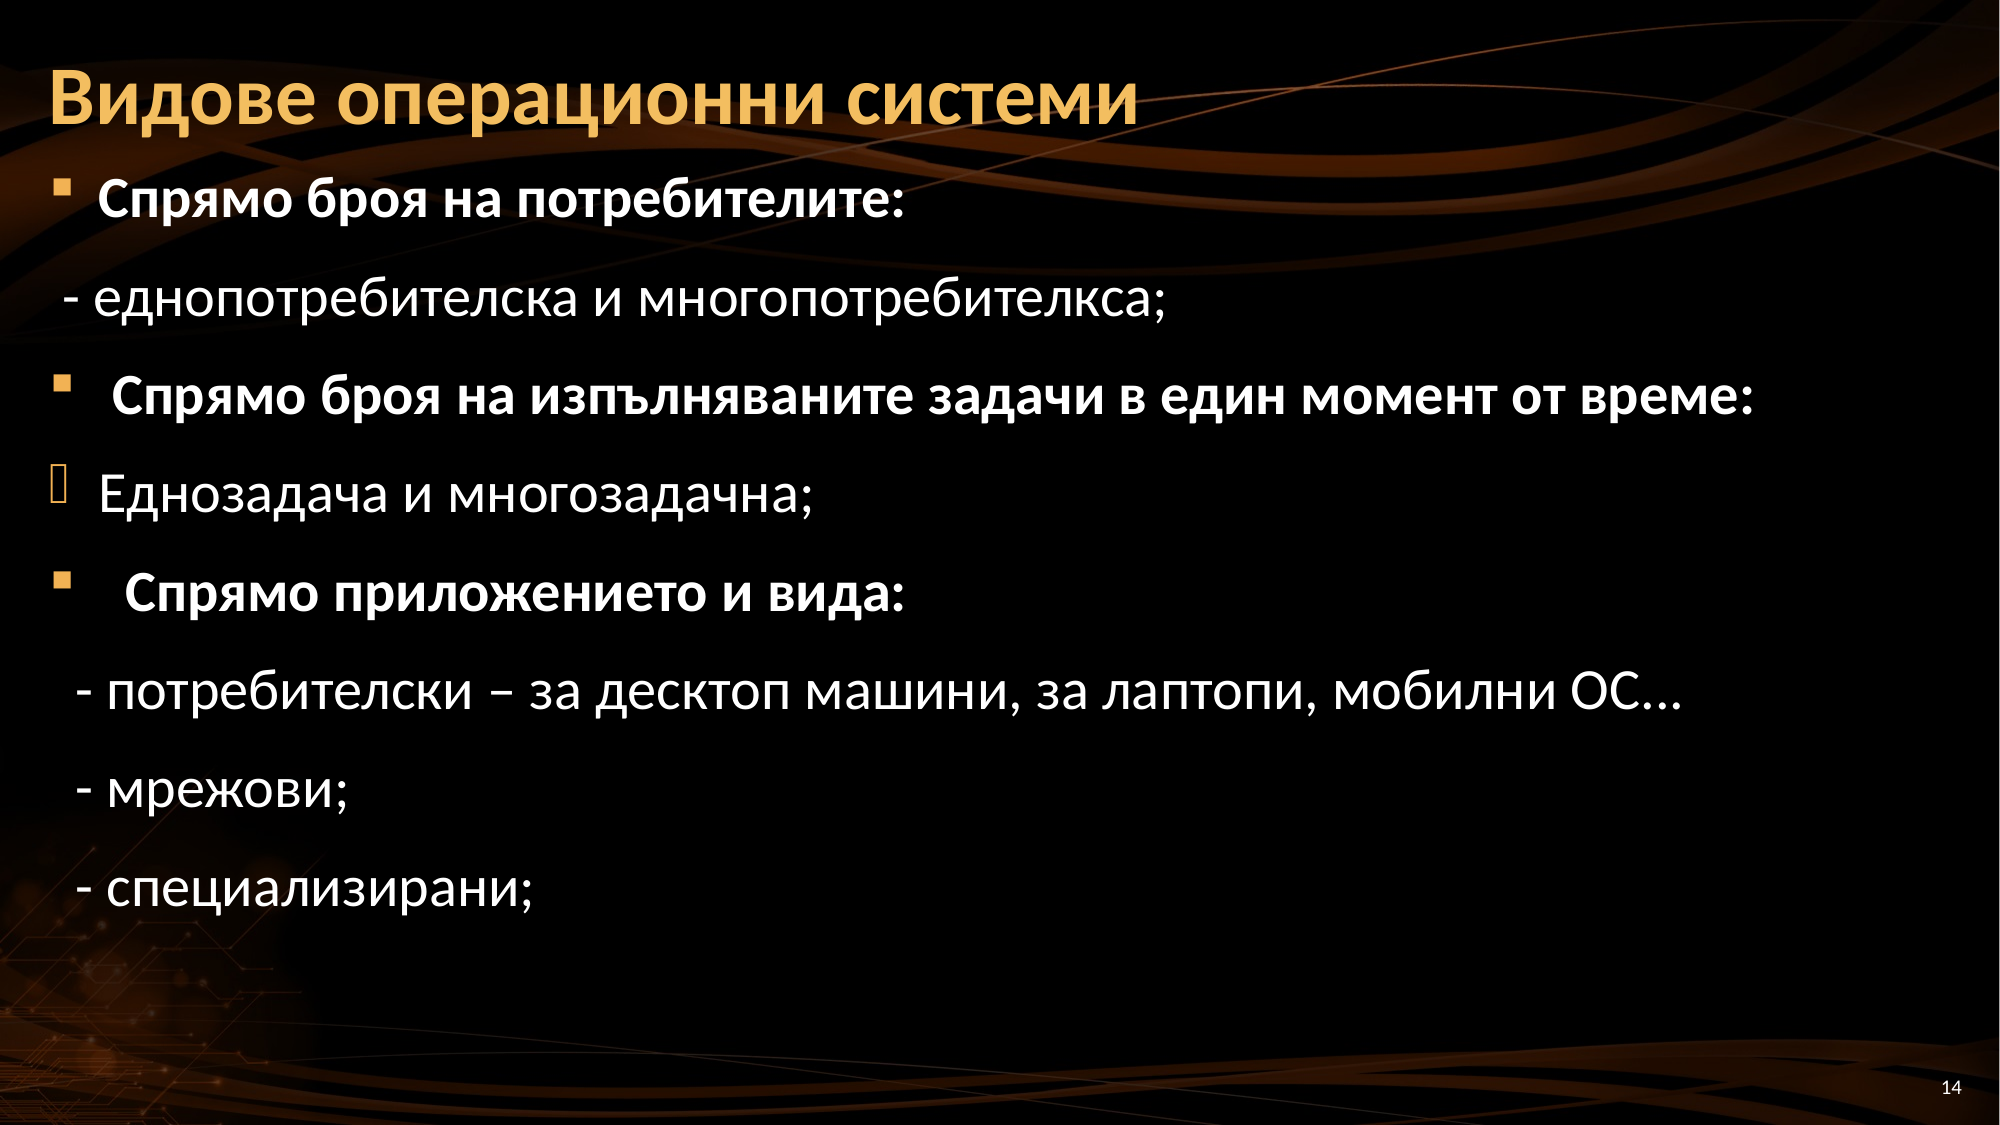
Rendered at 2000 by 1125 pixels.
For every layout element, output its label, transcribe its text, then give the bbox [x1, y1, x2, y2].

slide_number 14 [1897, 1070, 1968, 1103]
title Видове операционни системи [30, 6, 1602, 189]
list Спрямо броя на потребителите: - еднопотребителска и многопотребителкса; Спрямо броя на изпълняваните задачи в един момент от време: Еднозадача и многозадачна; Спрямо приложението и вида: - потребителски – за десктоп машини, за лаптопи, мобилни ОС... - мрежови; - специализирани; [31, 149, 1968, 1064]
picture [0, 0, 2000, 1125]
